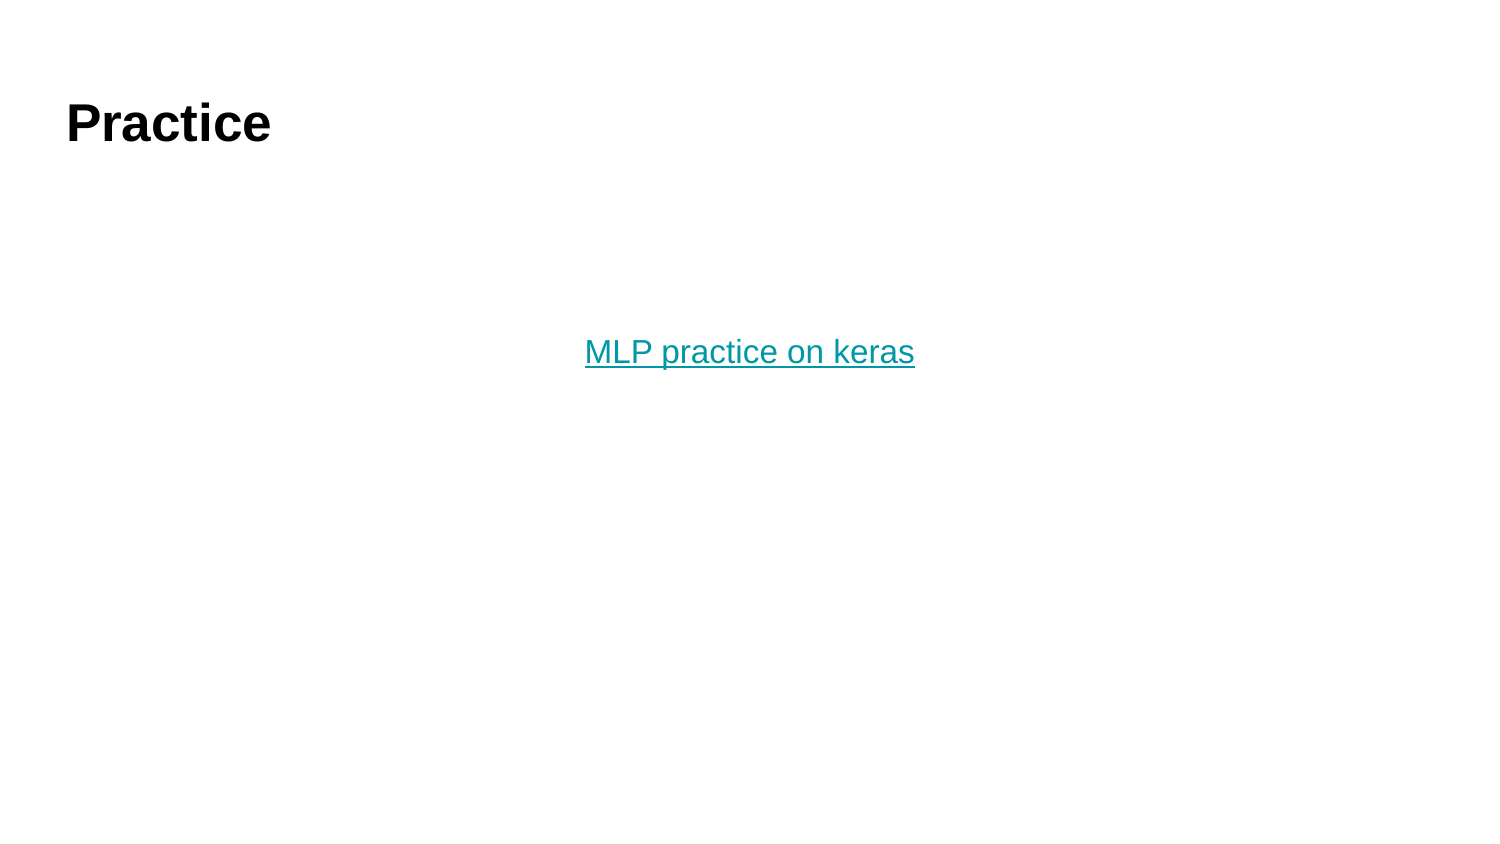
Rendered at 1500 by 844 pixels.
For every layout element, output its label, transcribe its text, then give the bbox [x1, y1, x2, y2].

title Practice [51, 72, 1449, 167]
text_box MLP practice on keras [387, 315, 1113, 386]
